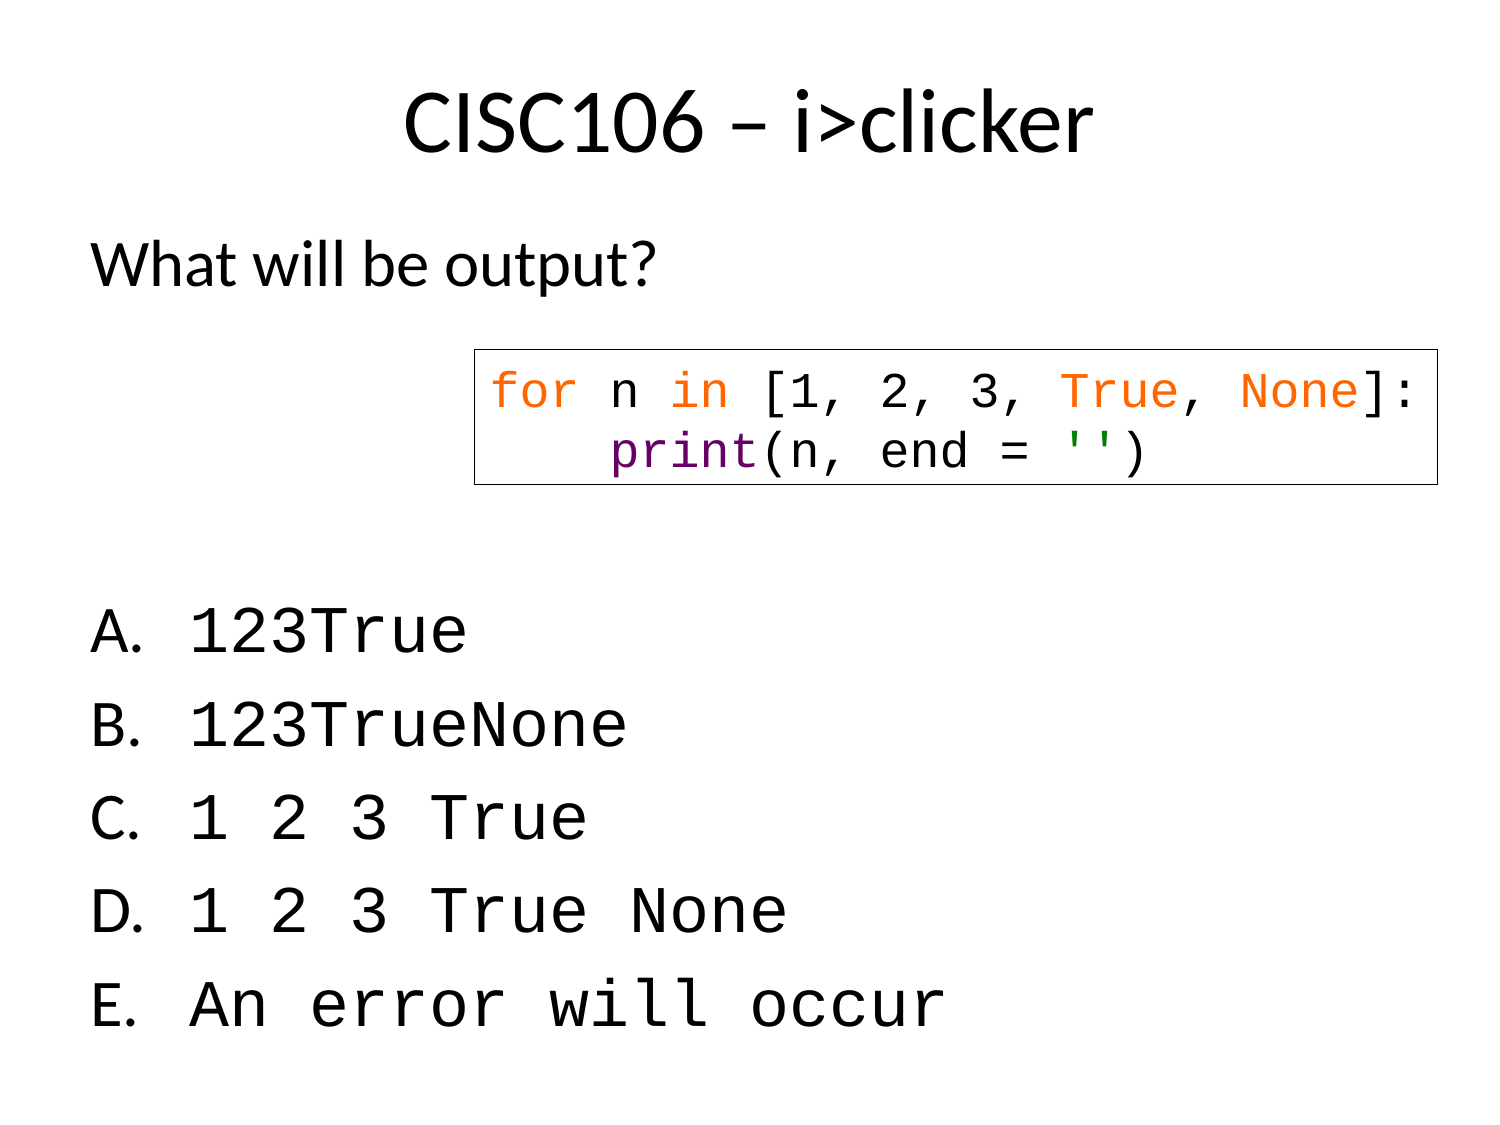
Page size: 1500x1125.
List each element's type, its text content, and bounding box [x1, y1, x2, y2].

list What will be output? 123True 123TrueNone 1 2 3 True 1 2 3 True None An error will occur [75, 212, 1425, 1063]
text_box for n in [1, 2, 3, True, None]: print(n, end = '') [474, 349, 1438, 485]
title CISC106 – i>clicker [75, 45, 1425, 188]
